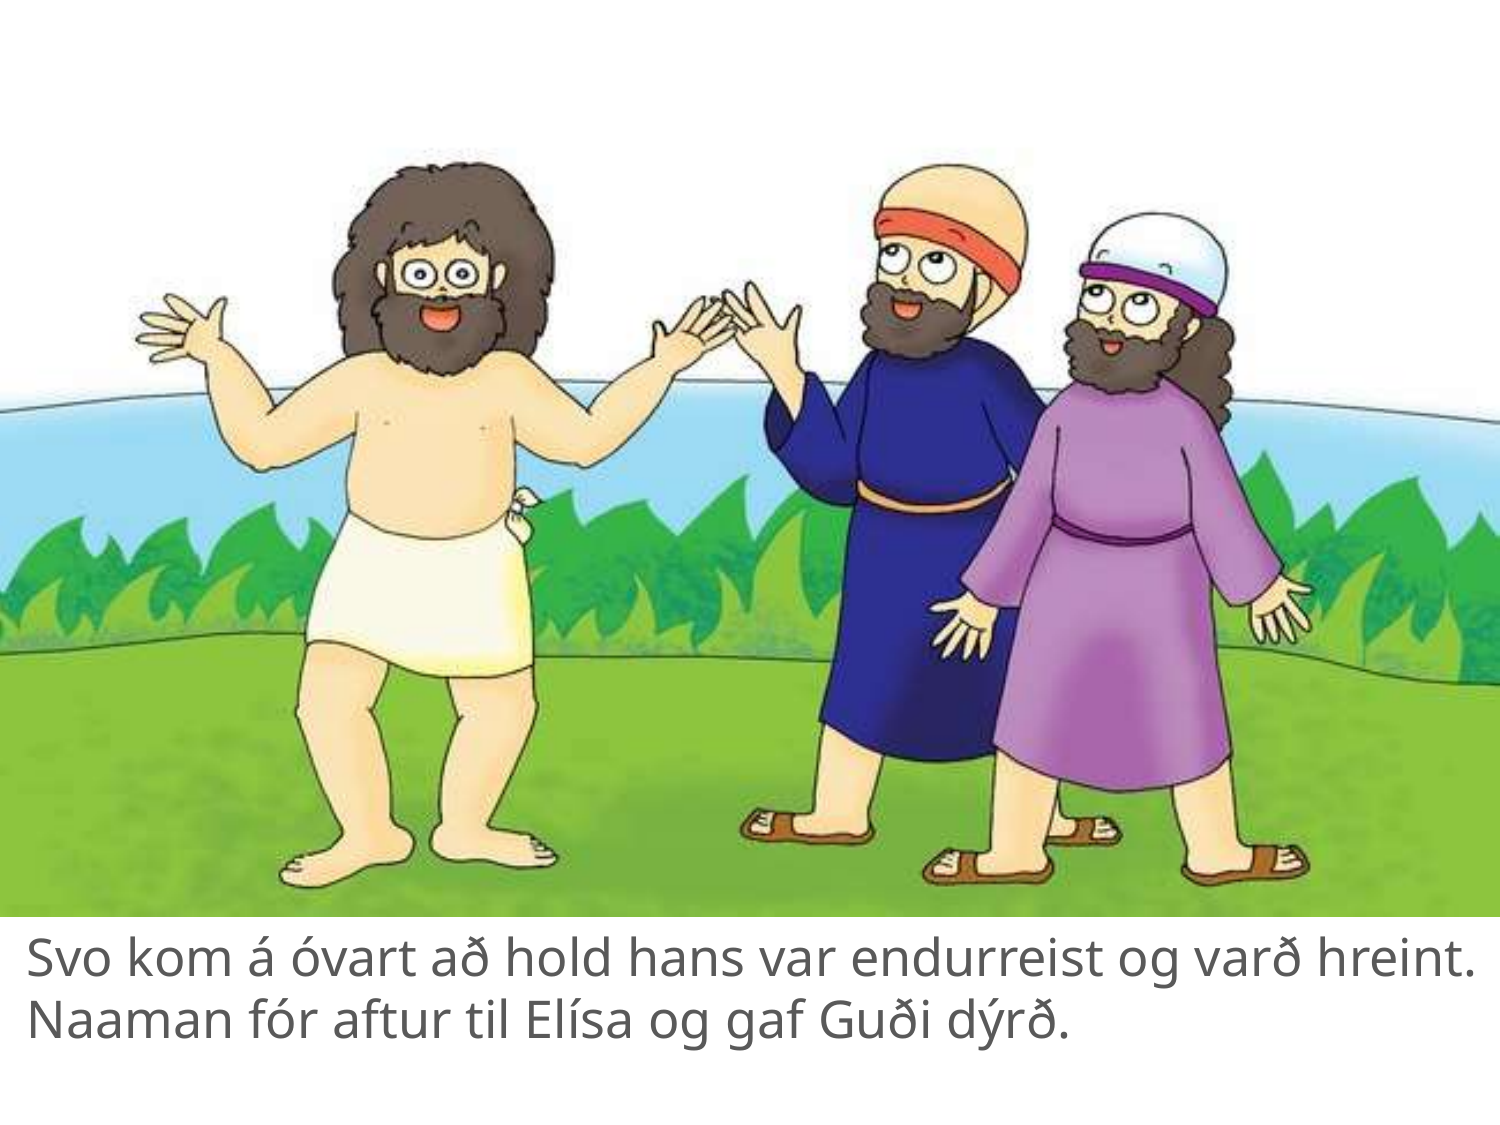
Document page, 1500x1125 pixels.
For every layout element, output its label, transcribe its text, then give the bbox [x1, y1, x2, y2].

picture [0, 1, 1500, 918]
text_box Svo kom á óvart að hold hans var endurreist og varð hreint. Naaman fór aftur til Elísa og gaf Guði dýrð. [11, 924, 1498, 1057]
